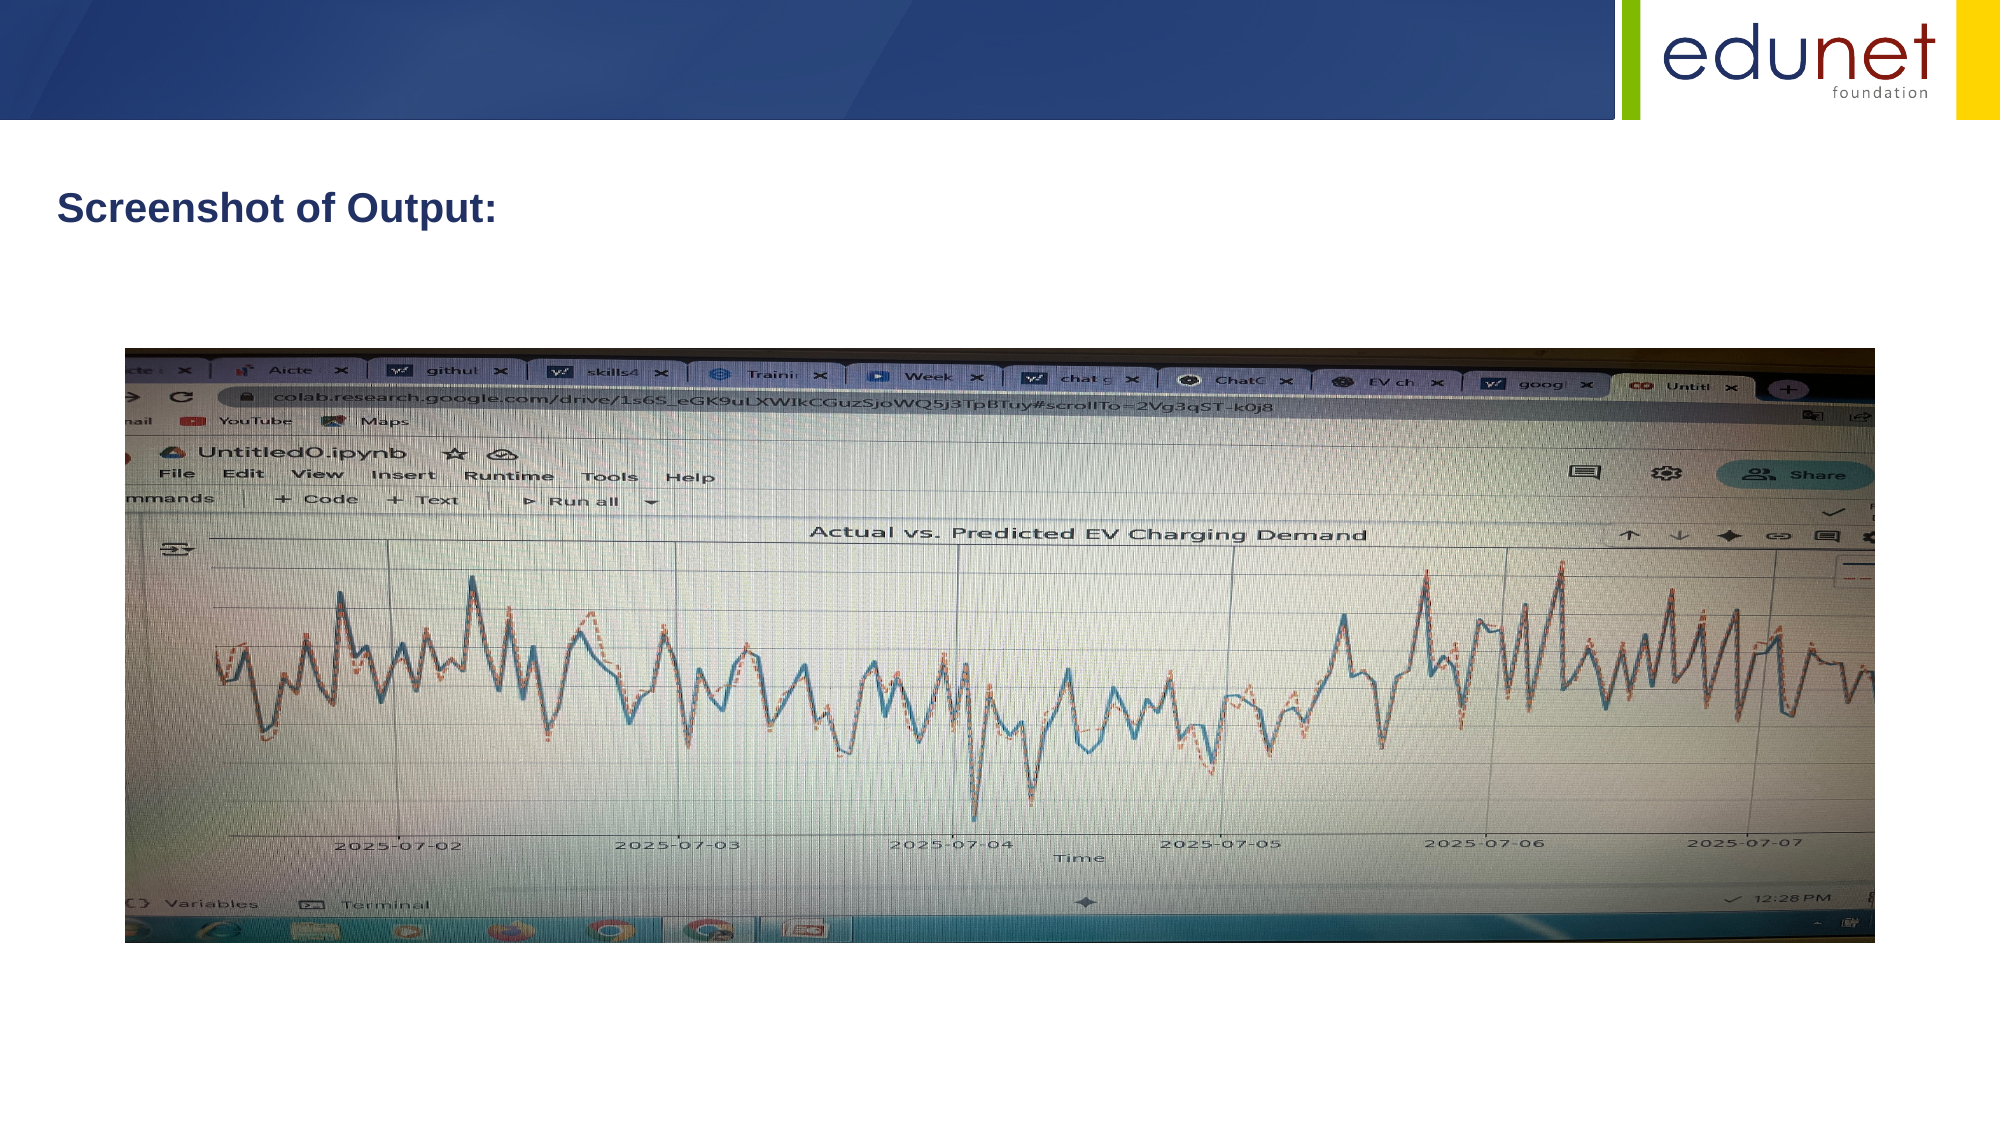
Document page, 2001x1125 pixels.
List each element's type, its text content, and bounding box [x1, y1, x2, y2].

picture [125, 347, 1875, 943]
text_box Screenshot of Output: [41, 172, 1043, 238]
picture [1652, 12, 1948, 108]
